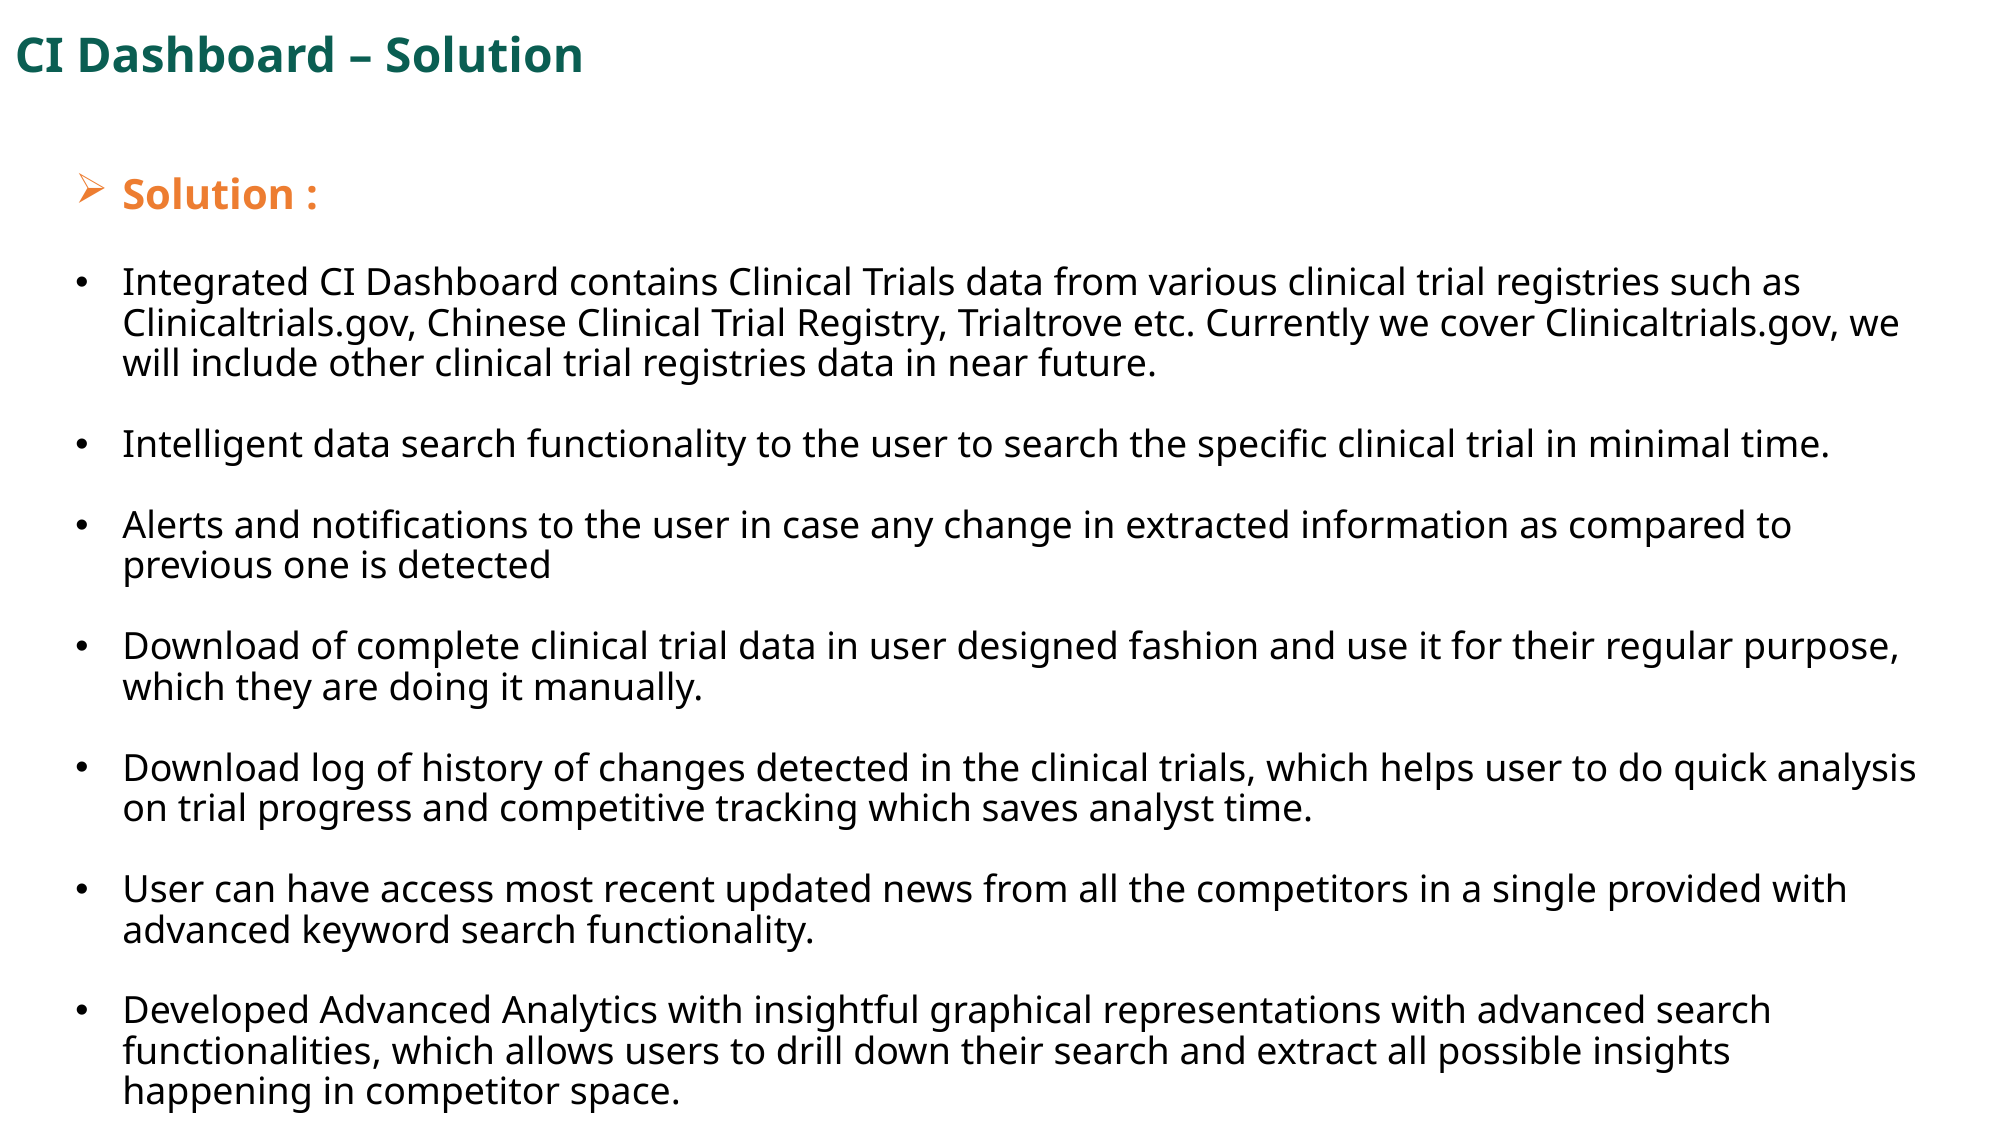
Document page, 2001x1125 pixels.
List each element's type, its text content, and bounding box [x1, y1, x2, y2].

text_box Solution : Integrated CI Dashboard contains Clinical Trials data from various clinical trial registries such as Clinicaltrials.gov, Chinese Clinical Trial Registry, Trialtrove etc. Currently we cover Clinicaltrials.gov, we will include other clinical trial registries data in near future. Intelligent data search functionality to the user to search the specific clinical trial in minimal time. Alerts and notifications to the user in case any change in extracted information as compared to previous one is detected Download of complete clinical trial data in user designed fashion and use it for their regular purpose, which they are doing it manually. Download log of history of changes detected in the clinical trials, which helps user to do quick analysis on trial progress and competitive tracking which saves analyst time. User can have access most recent updated news from all the competitors in a single provided with advanced keyword search functionality. Developed Advanced Analytics with insightful graphical representations with advanced search functionalities, which allows users to drill down their search and extract all possible insights happening in competitor space. [60, 121, 1943, 1069]
text_box CI Dashboard – Solution [0, 23, 1597, 102]
